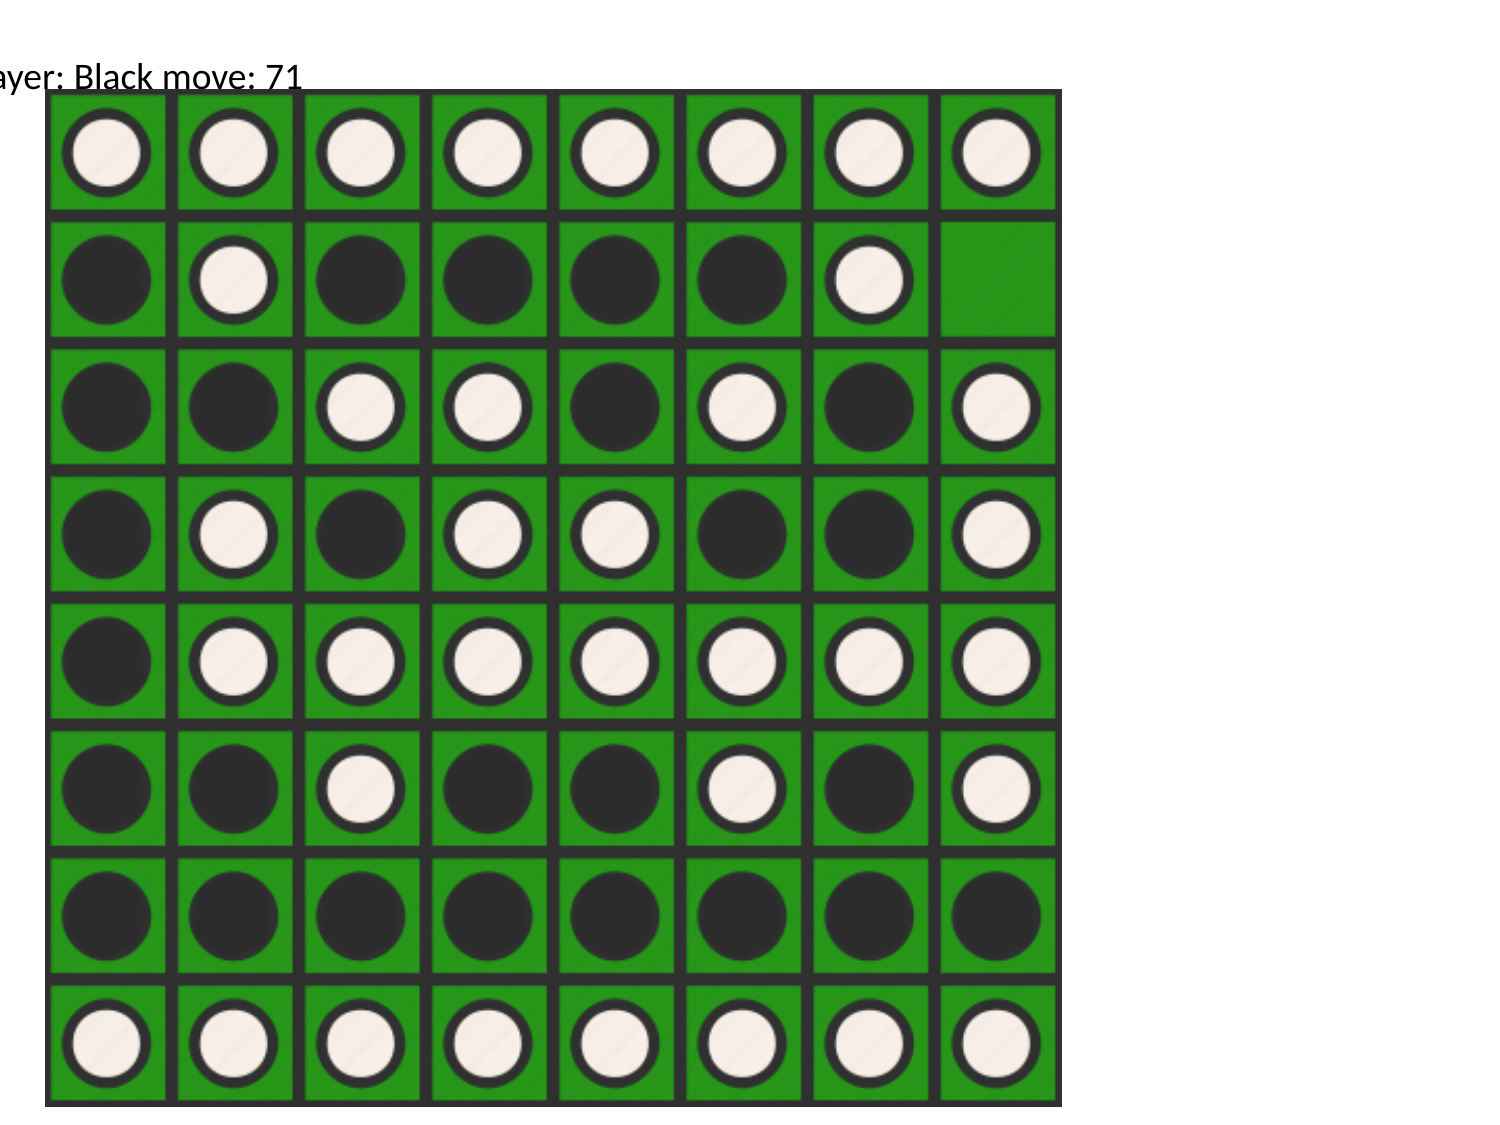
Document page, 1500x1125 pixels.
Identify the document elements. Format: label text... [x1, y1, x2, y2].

picture [44, 89, 1062, 1107]
text_box turn: 59 player: Black move: 71 [0, 44, 319, 105]
